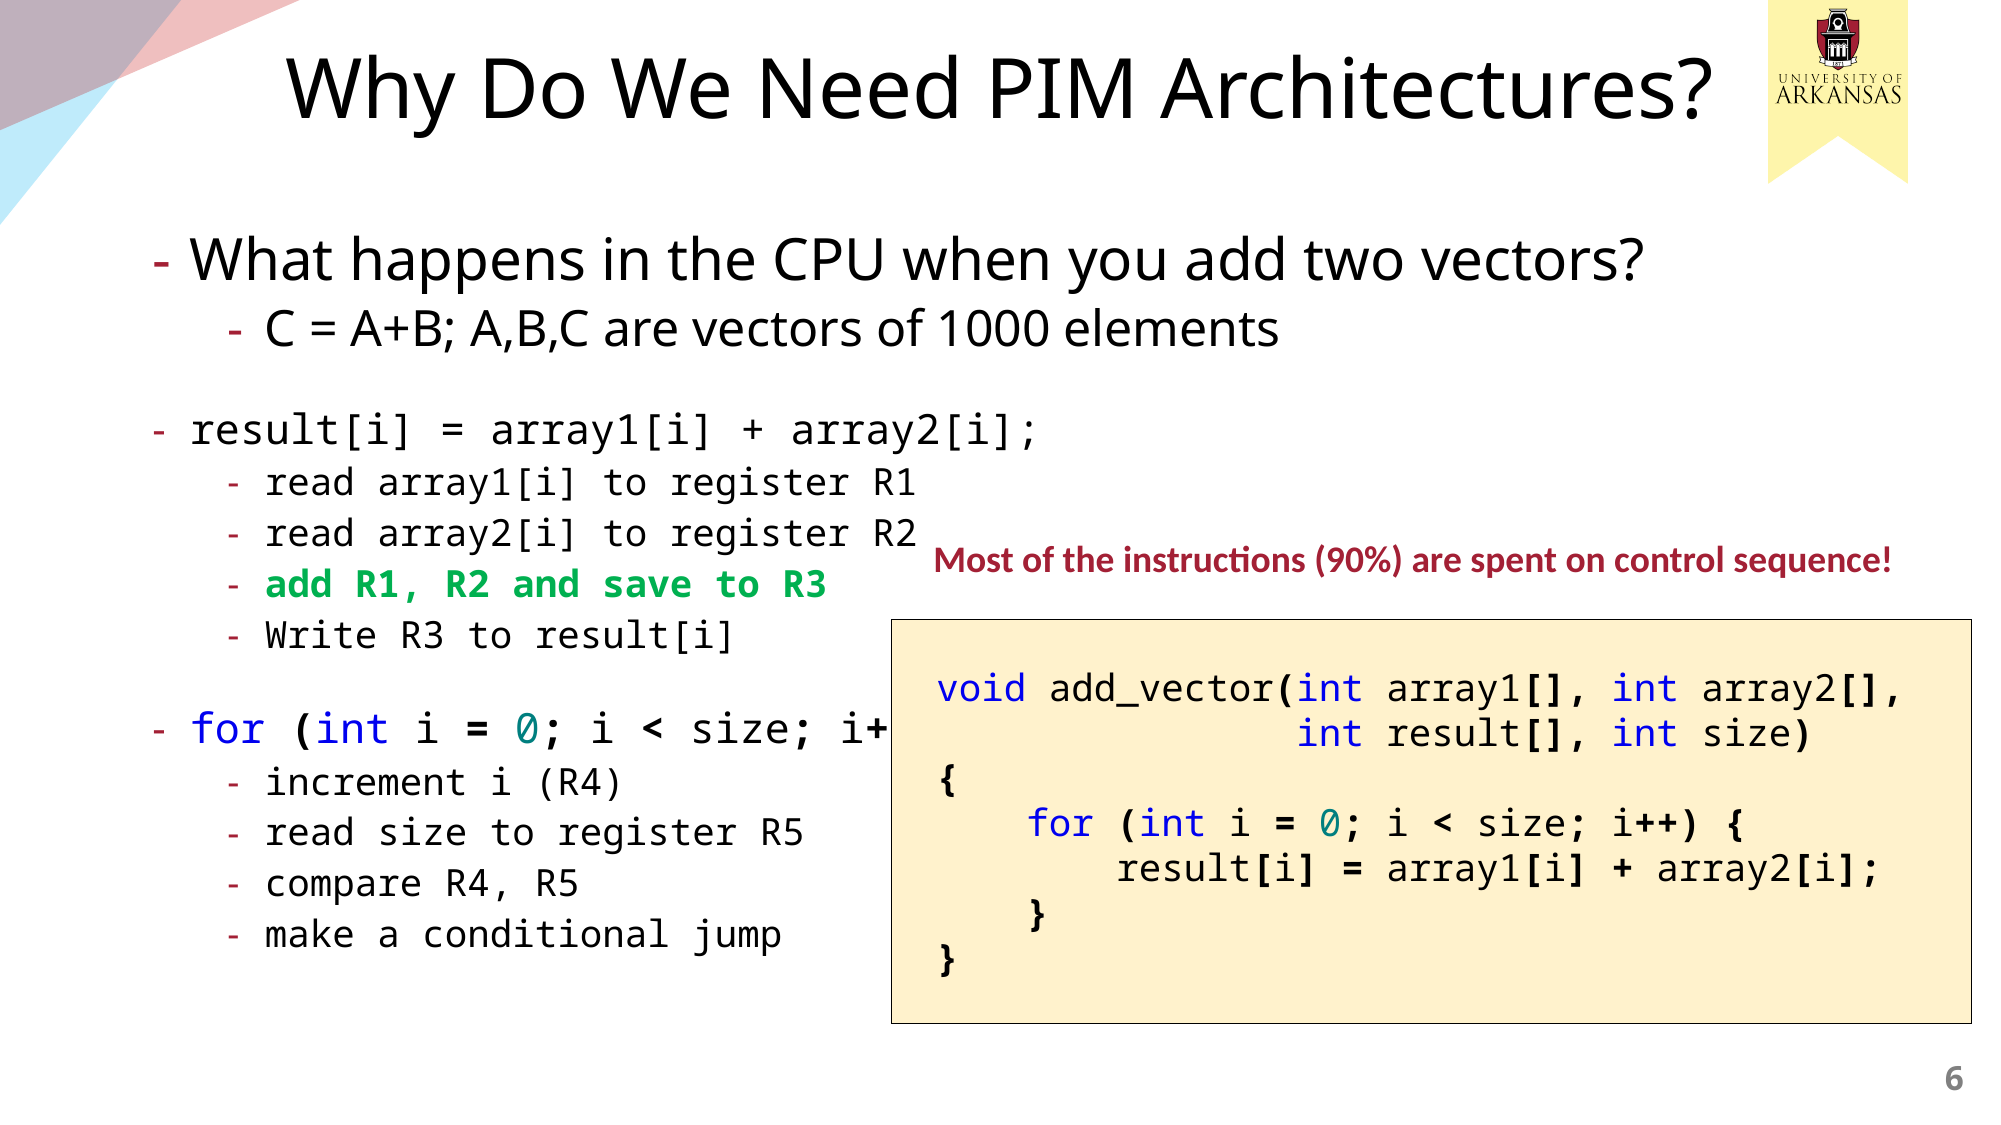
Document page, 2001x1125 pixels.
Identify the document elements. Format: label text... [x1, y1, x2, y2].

picture [1768, 0, 1908, 184]
title Why Do We Need PIM Architectures? [137, 29, 1863, 154]
slide_number 6 [1831, 1050, 1979, 1110]
text_box void add_vector(int array1[], int array2[], int result[], int size) { for (int i = 0; i < size; i++) { result[i] = array1[i] + array2[i]; } } [891, 619, 1972, 1024]
list What happens in the CPU when you add two vectors? C = A+B; A,B,C are vectors of 1000 elements result[i] = array1[i] + array2[i]; read array1[i] to register R1 read array2[i] to register R2 add R1, R2 and save to R3 Write R3 to result[i] for (int i = 0; i < size; i++) increment i (R4) read size to register R5 compare R4, R5 make a conditional jump [137, 222, 1863, 1026]
text_box Most of the instructions (90%) are spent on control sequence! [918, 527, 1924, 588]
